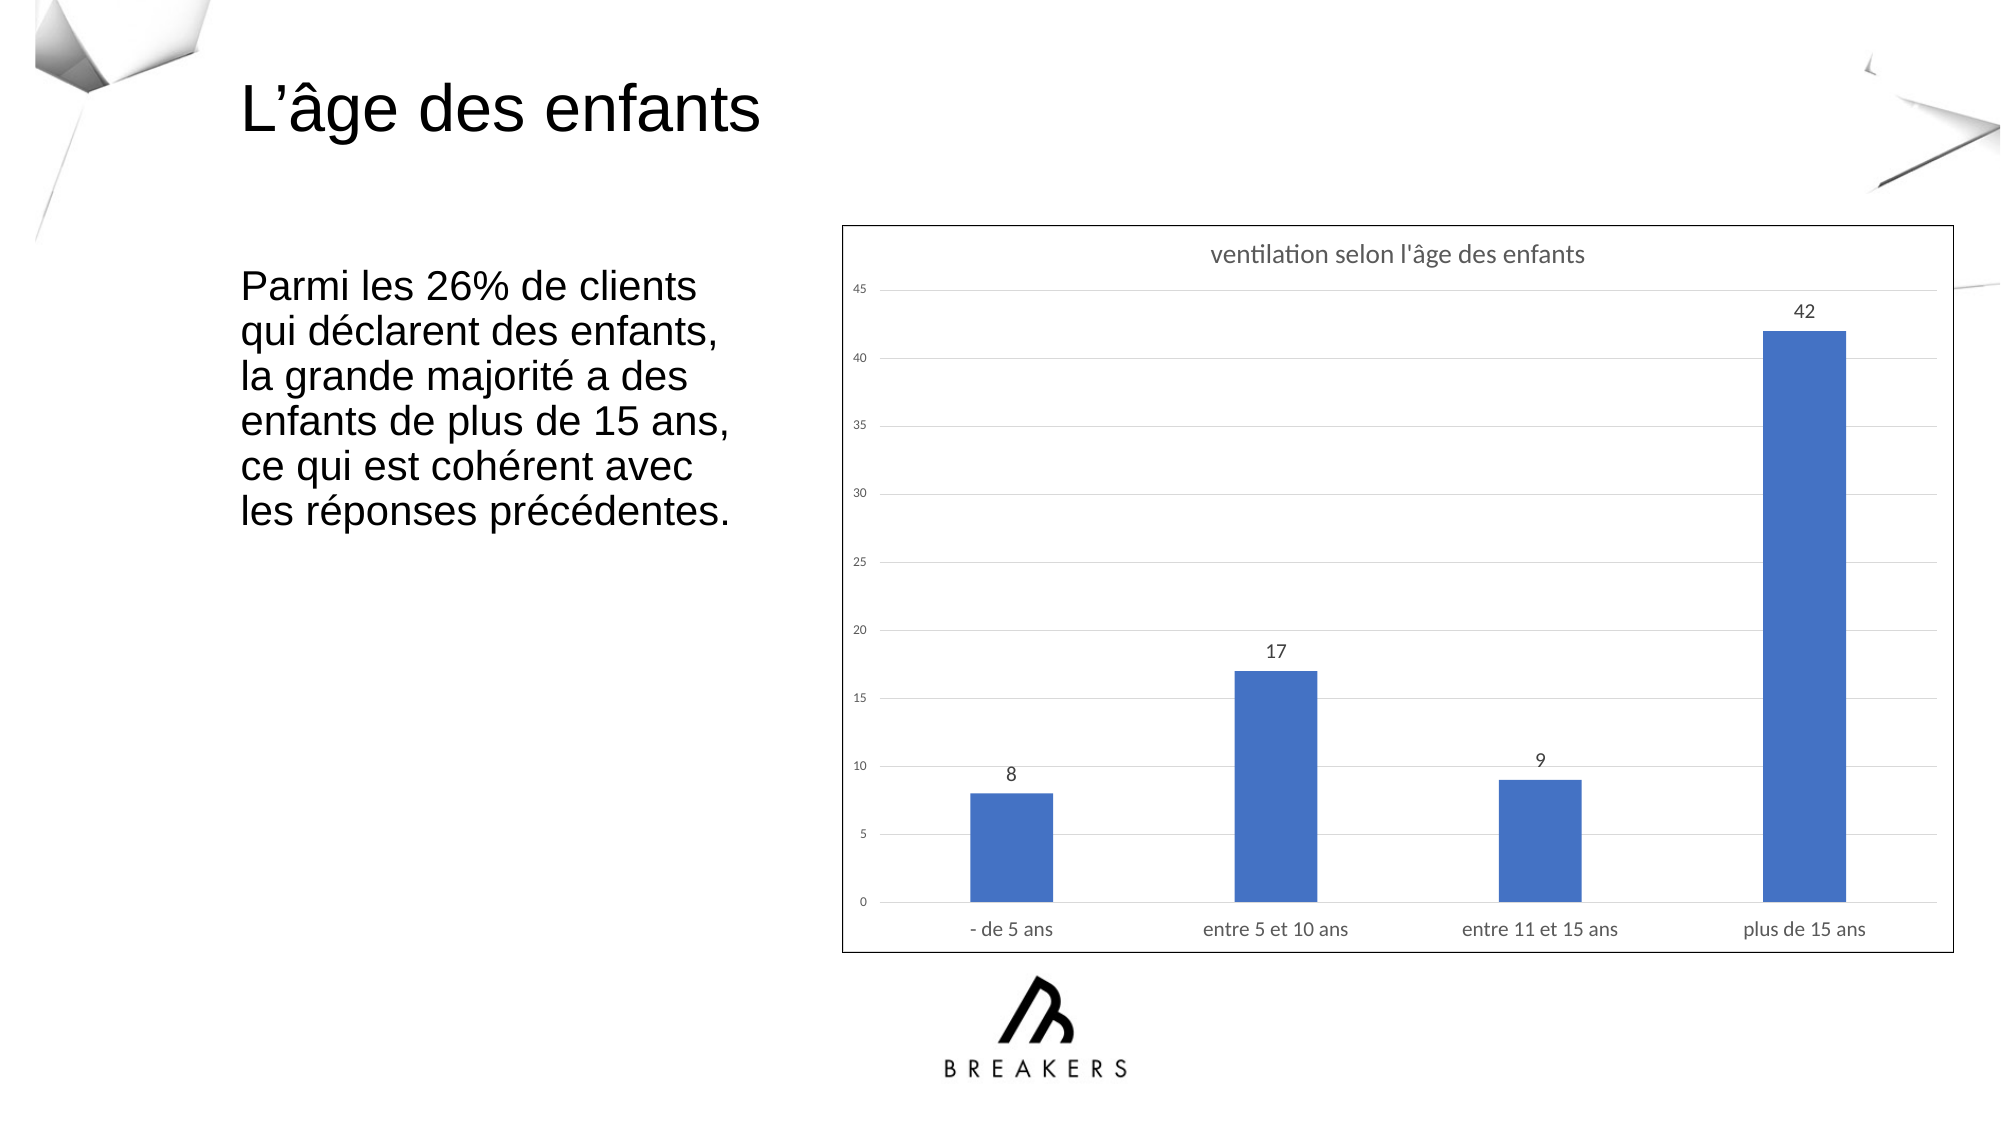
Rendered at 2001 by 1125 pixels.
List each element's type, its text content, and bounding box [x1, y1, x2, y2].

picture [35, 0, 2001, 1125]
list Parmi les 26% de clients qui déclarent des enfants, la grande majorité a des enfants de plus de 15 ans, ce qui est cohérent avec les réponses précédentes. [225, 256, 770, 953]
list L’âge des enfants [225, 57, 1761, 226]
